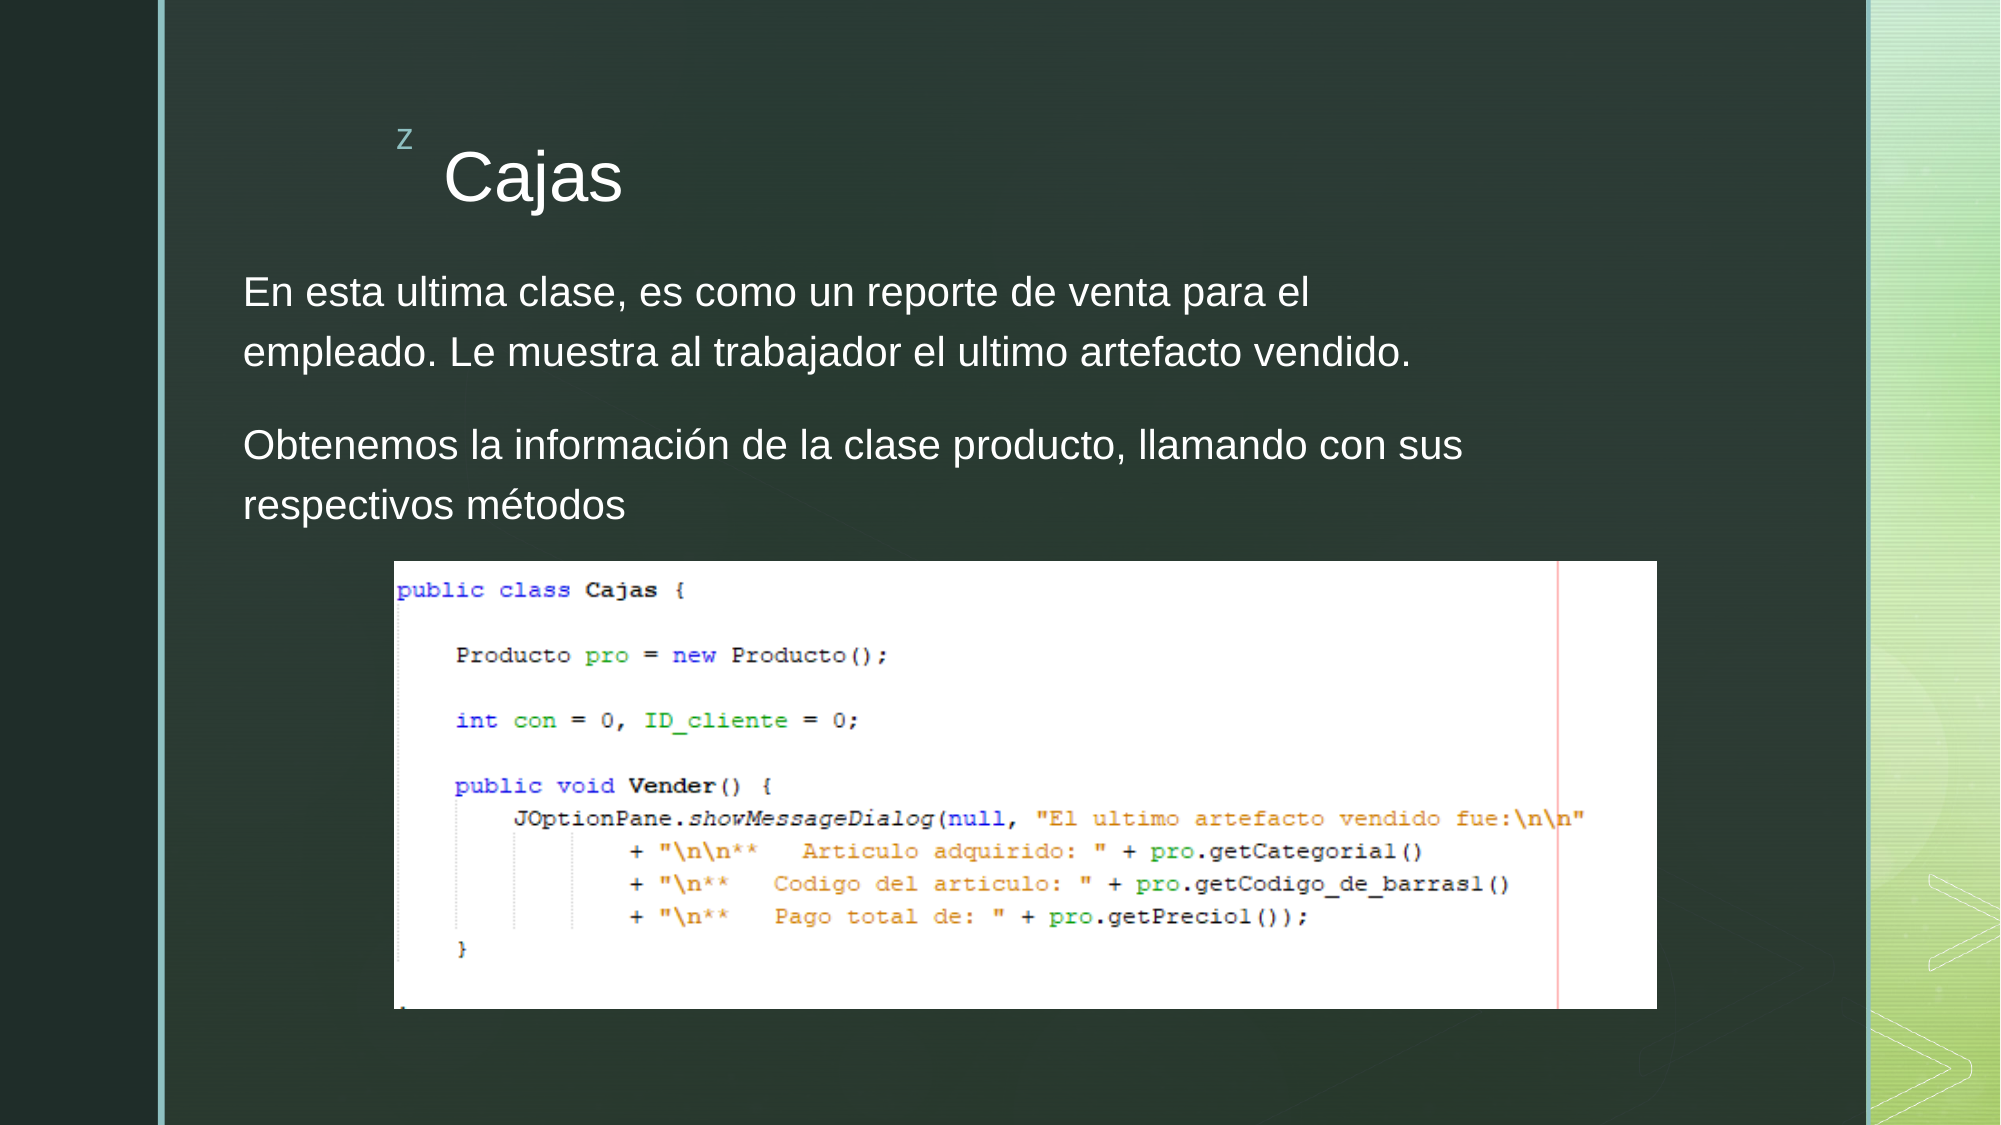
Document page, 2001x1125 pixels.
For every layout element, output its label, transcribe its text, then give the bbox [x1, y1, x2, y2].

picture [1871, 0, 2001, 1125]
title Cajas [428, 132, 1734, 310]
list En esta ultima clase, es como un reporte de venta para el empleado. Le muestra al trabajador el ultimo artefacto vendido. Obtenemos la información de la clase producto, llamando con sus respectivos métodos [227, 220, 1507, 562]
picture [394, 561, 1657, 1009]
